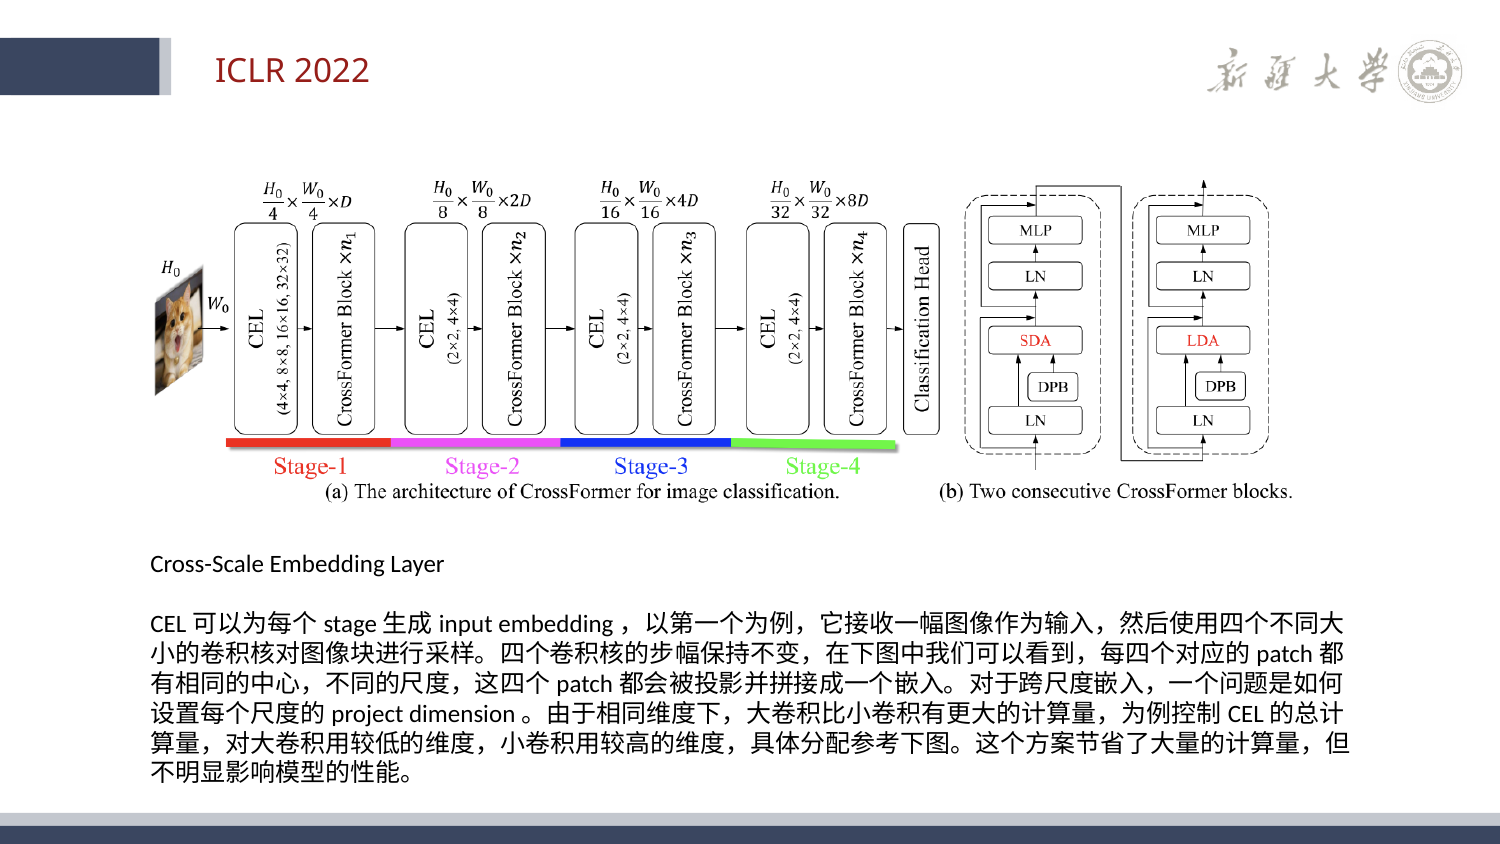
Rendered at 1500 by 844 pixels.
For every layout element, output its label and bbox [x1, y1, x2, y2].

text_box [0, 34, 1500, 844]
picture [100, 102, 1310, 525]
